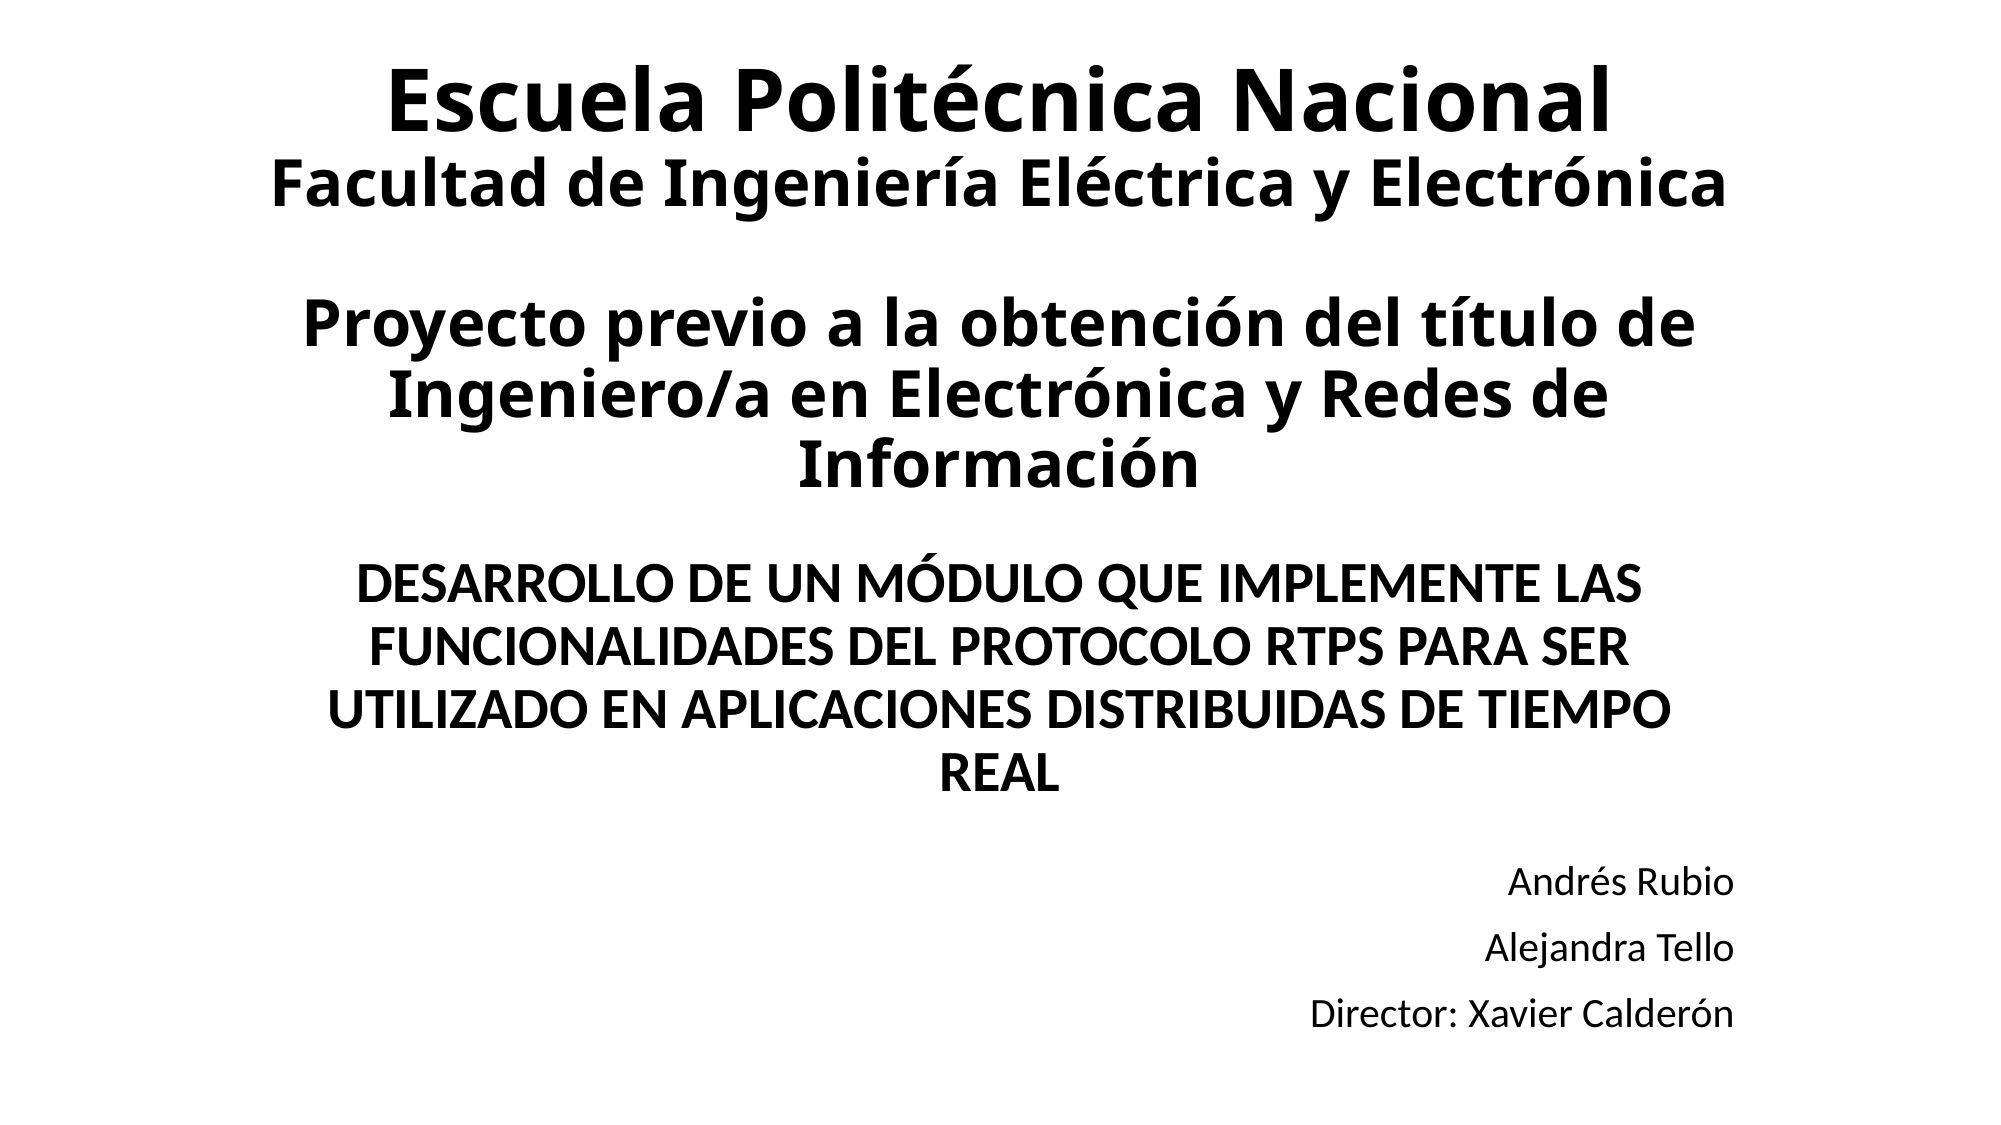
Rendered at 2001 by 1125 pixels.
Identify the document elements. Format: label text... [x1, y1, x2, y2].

title Escuela Politécnica Nacional Facultad de Ingeniería Eléctrica y Electrónica Proyecto previo a la obtención del título de Ingeniero/a en Electrónica y Redes de Información [249, 34, 1750, 509]
text_box Andrés Rubio Alejandra Tello Director: Xavier Calderón [249, 851, 1750, 1124]
subtitle DESARROLLO DE UN MÓDULO QUE IMPLEMENTE LAS FUNCIONALIDADES DEL PROTOCOLO RTPS PARA SER UTILIZADO EN APLICACIONES DISTRIBUIDAS DE TIEMPO REAL [249, 544, 1750, 817]
